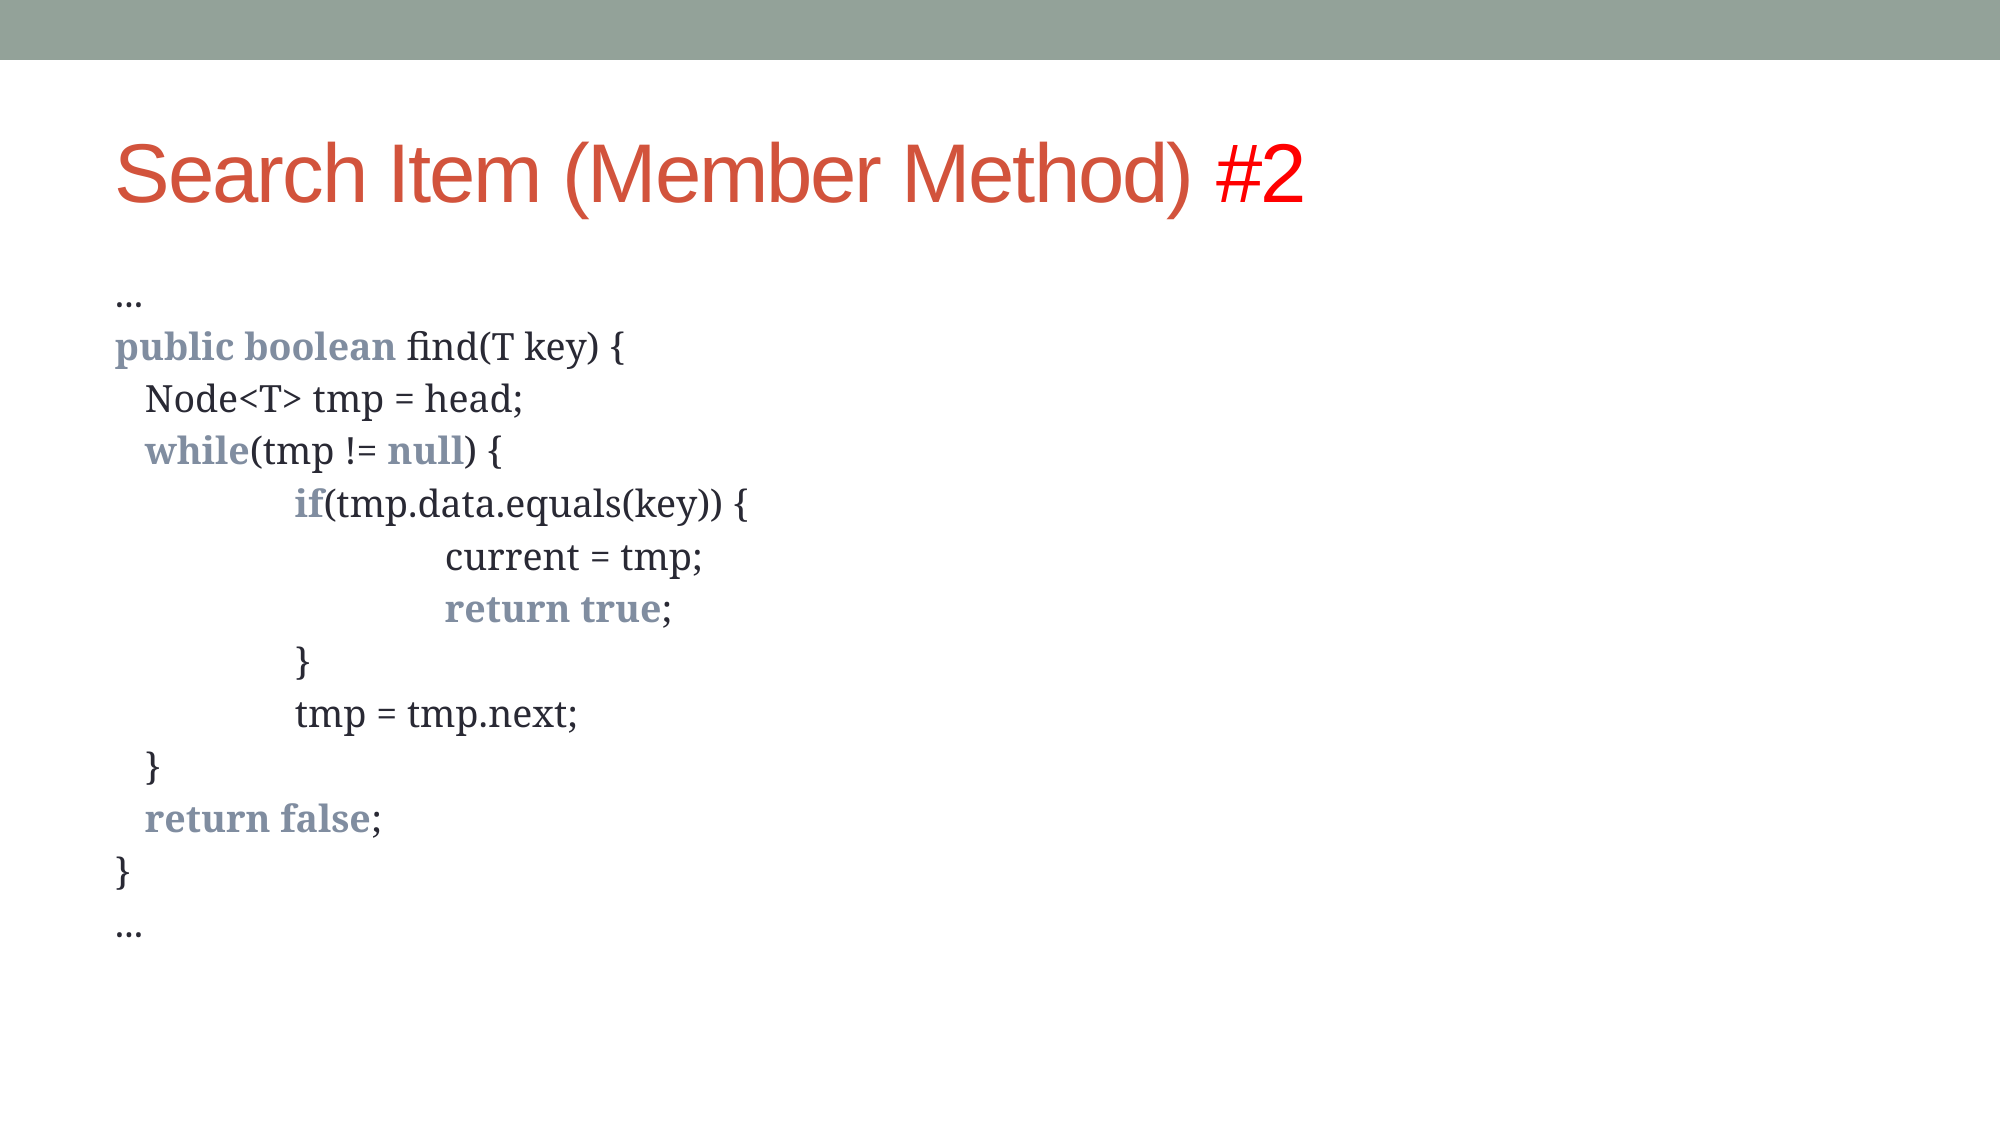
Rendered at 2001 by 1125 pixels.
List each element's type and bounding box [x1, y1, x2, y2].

title [99, 87, 1900, 250]
list [99, 262, 1900, 1063]
